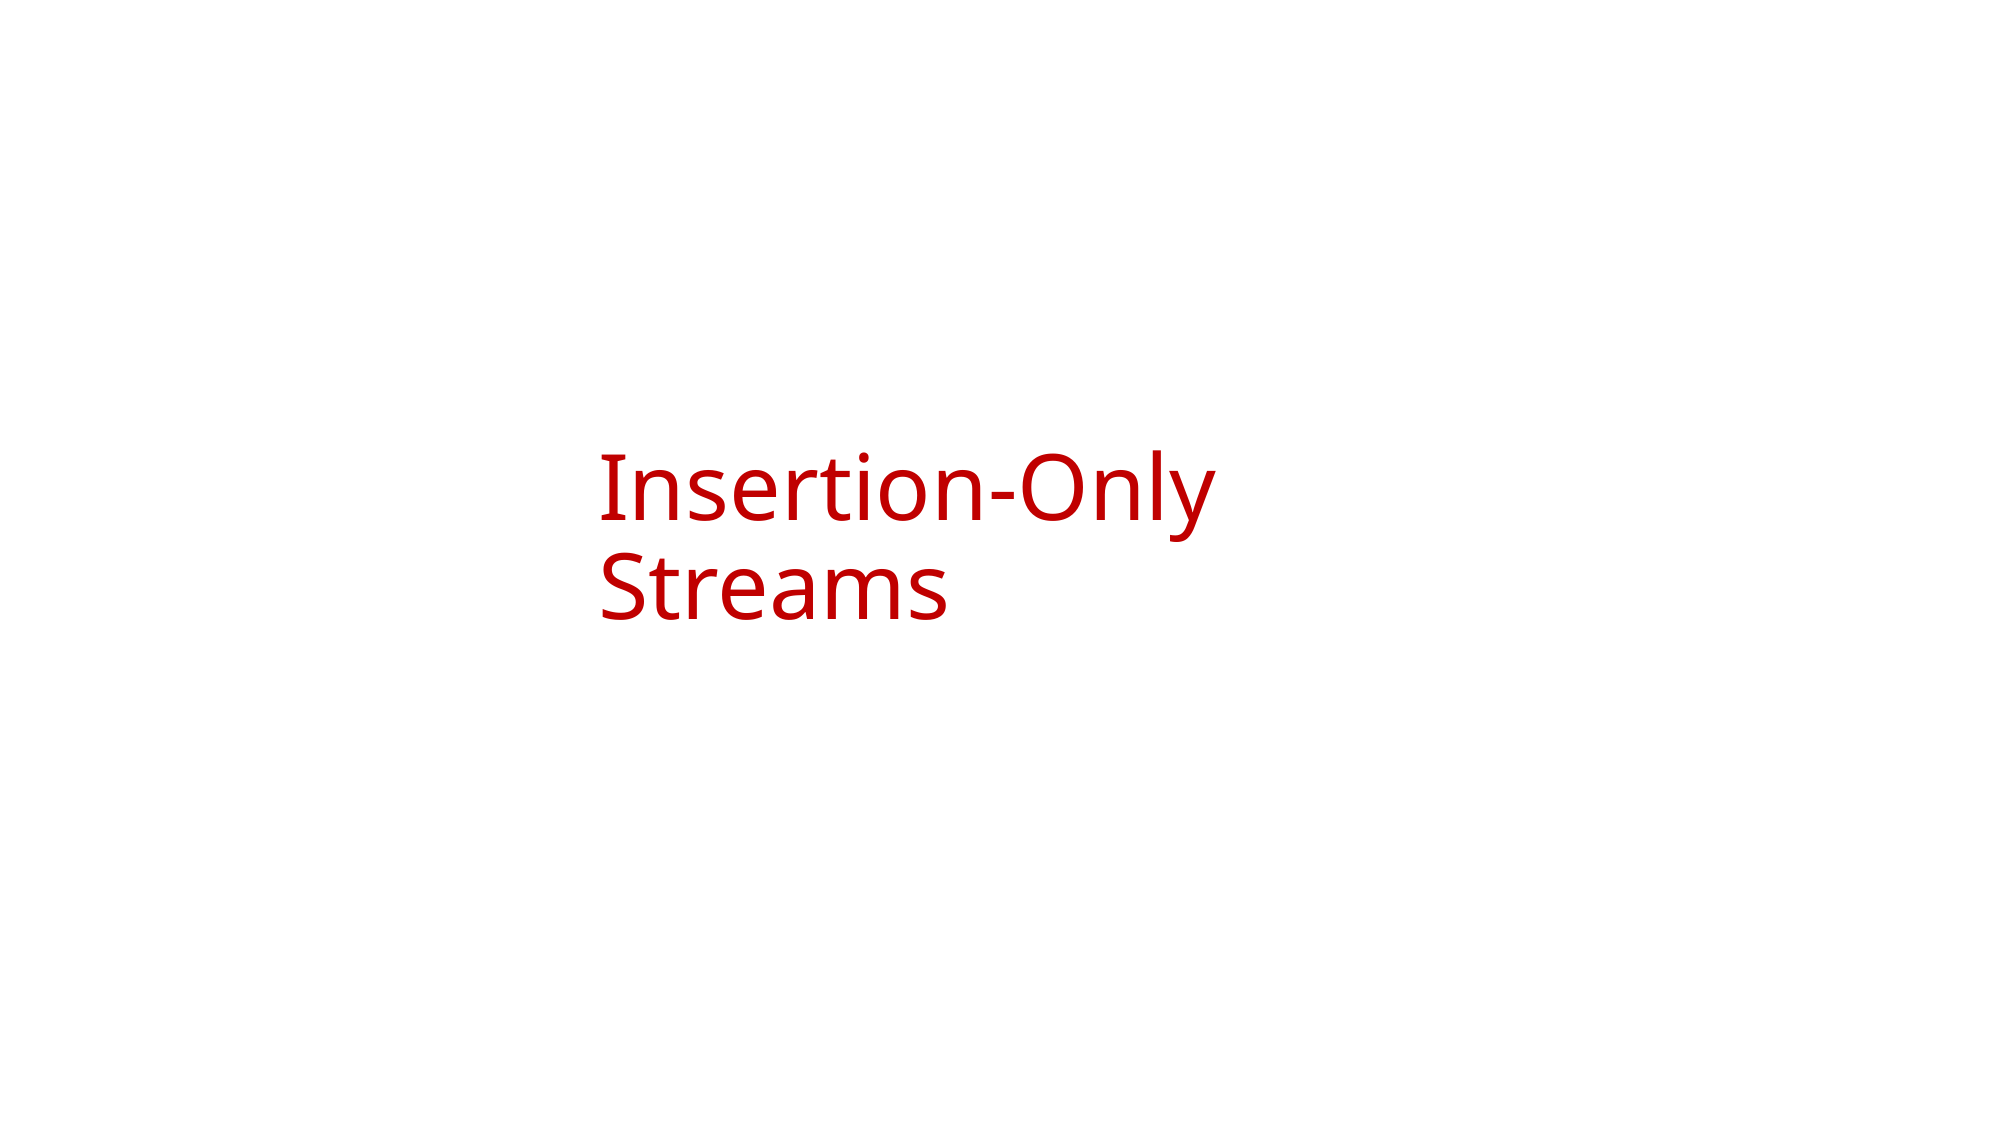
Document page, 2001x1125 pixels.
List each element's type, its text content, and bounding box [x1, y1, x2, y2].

title Insertion-Only Streams [583, 431, 1486, 650]
